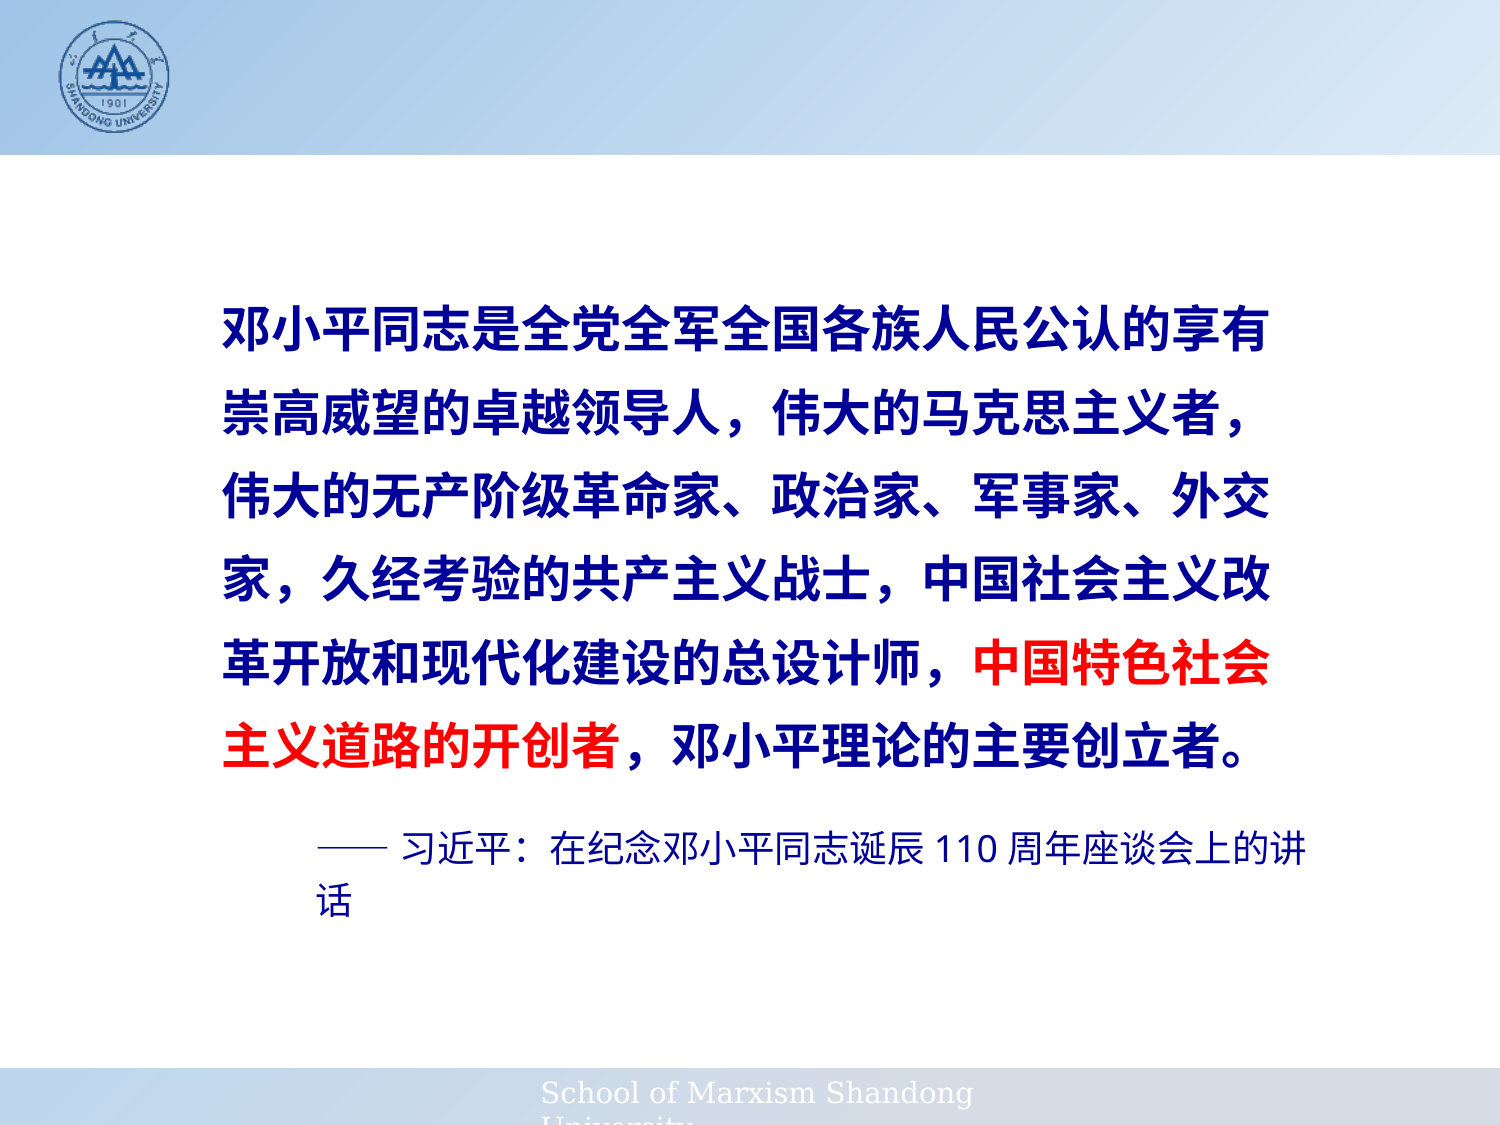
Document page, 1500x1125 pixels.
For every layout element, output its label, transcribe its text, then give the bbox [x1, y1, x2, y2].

text_box 邓小平同志是全党全军全国各族人民公认的享有崇高威望的卓越领导人，伟大的马克思主义者，伟大的无产阶级革命家、政治家、军事家、外交家，久经考验的共产主义战士，中国社会主义改革开放和现代化建设的总设计师，中国特色社会主义道路的开创者，邓小平理论的主要创立者。 [206, 267, 1294, 782]
text_box ——习近平：在纪念邓小平同志诞辰110周年座谈会上的讲话 [301, 810, 1333, 930]
picture [41, 0, 172, 142]
